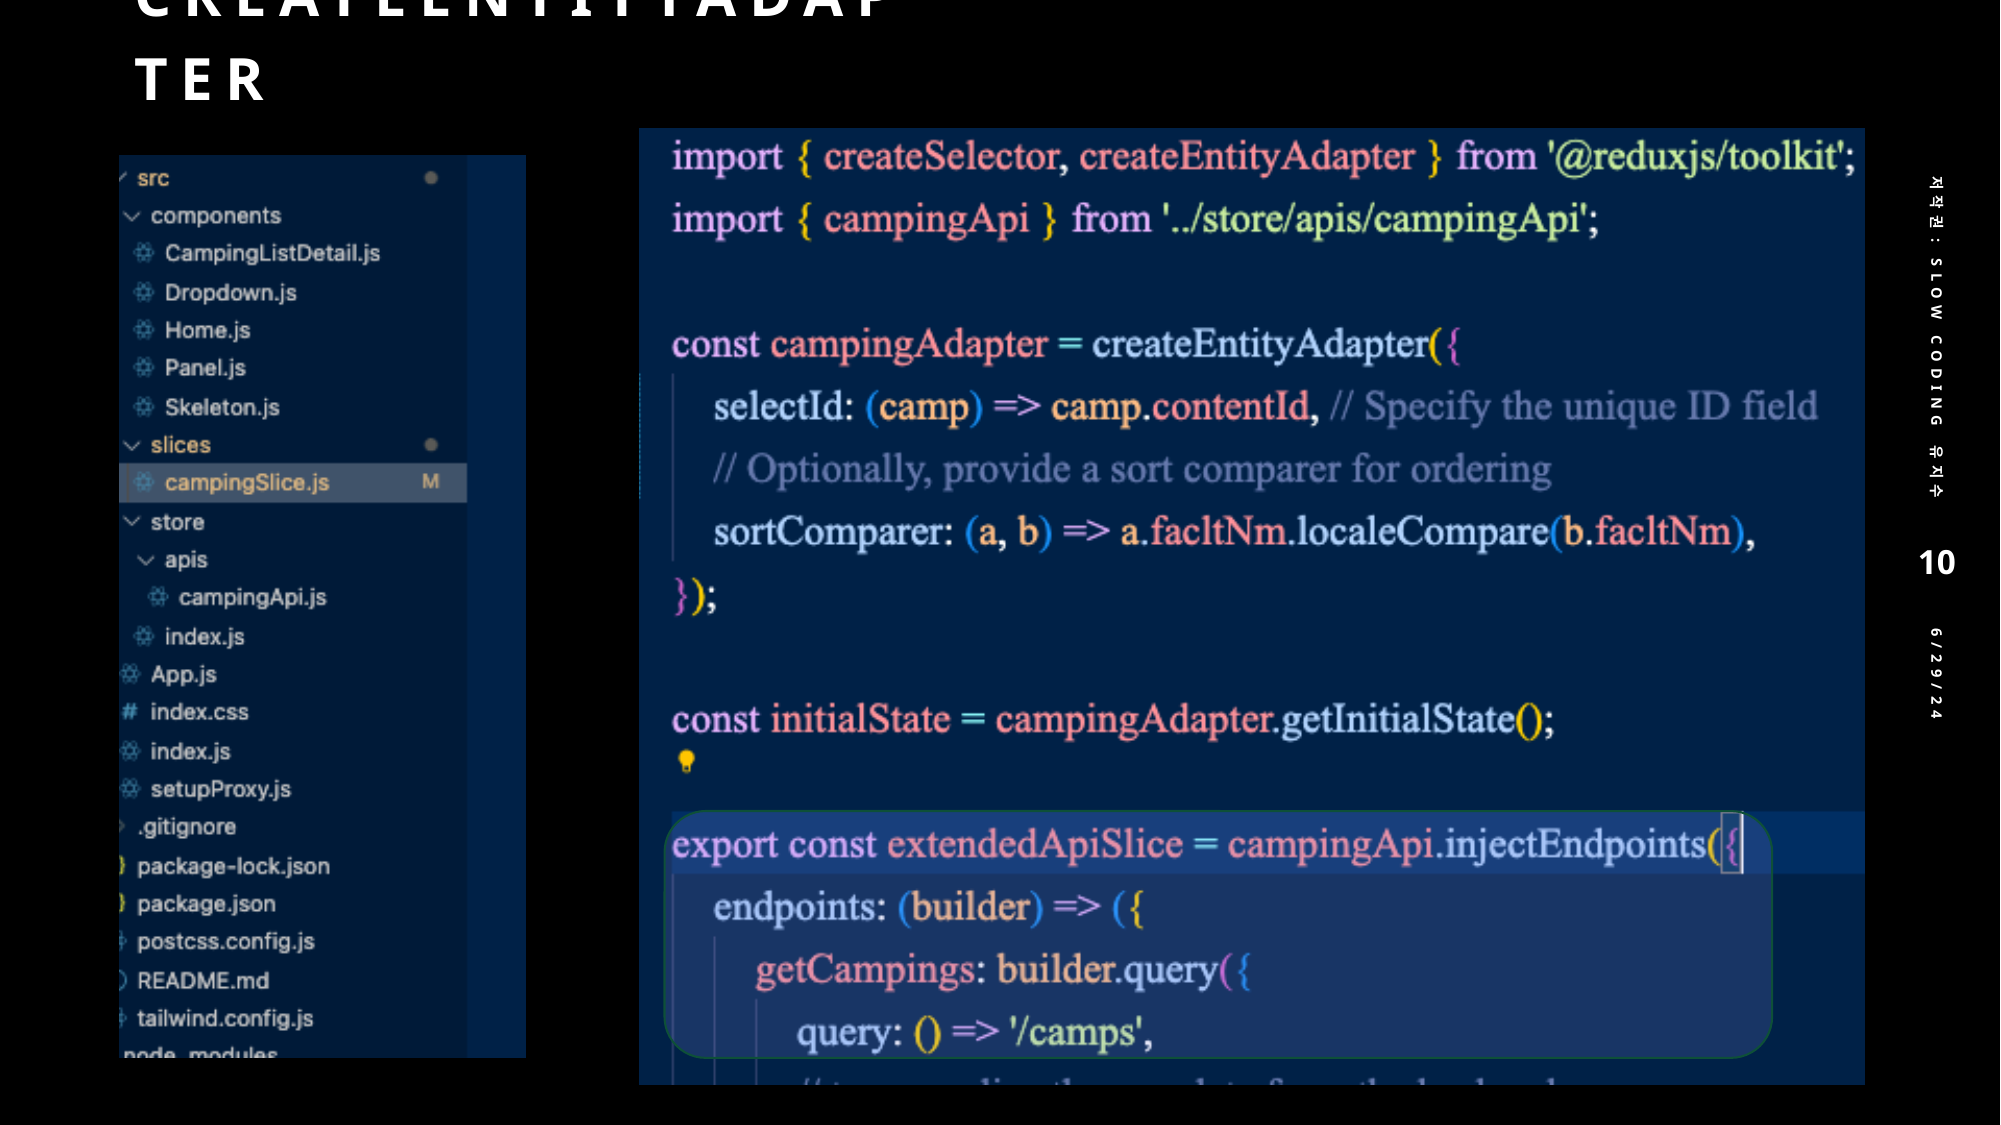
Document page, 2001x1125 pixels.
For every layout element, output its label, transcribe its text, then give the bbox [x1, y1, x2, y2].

picture [119, 155, 526, 1058]
slide_number 10 [1885, 528, 1989, 599]
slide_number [1907, 613, 1967, 1052]
title createentityadapter [119, 30, 928, 120]
picture [639, 128, 1865, 1085]
footer 저작권: Slow Coding 유지수 [1907, 75, 1967, 513]
